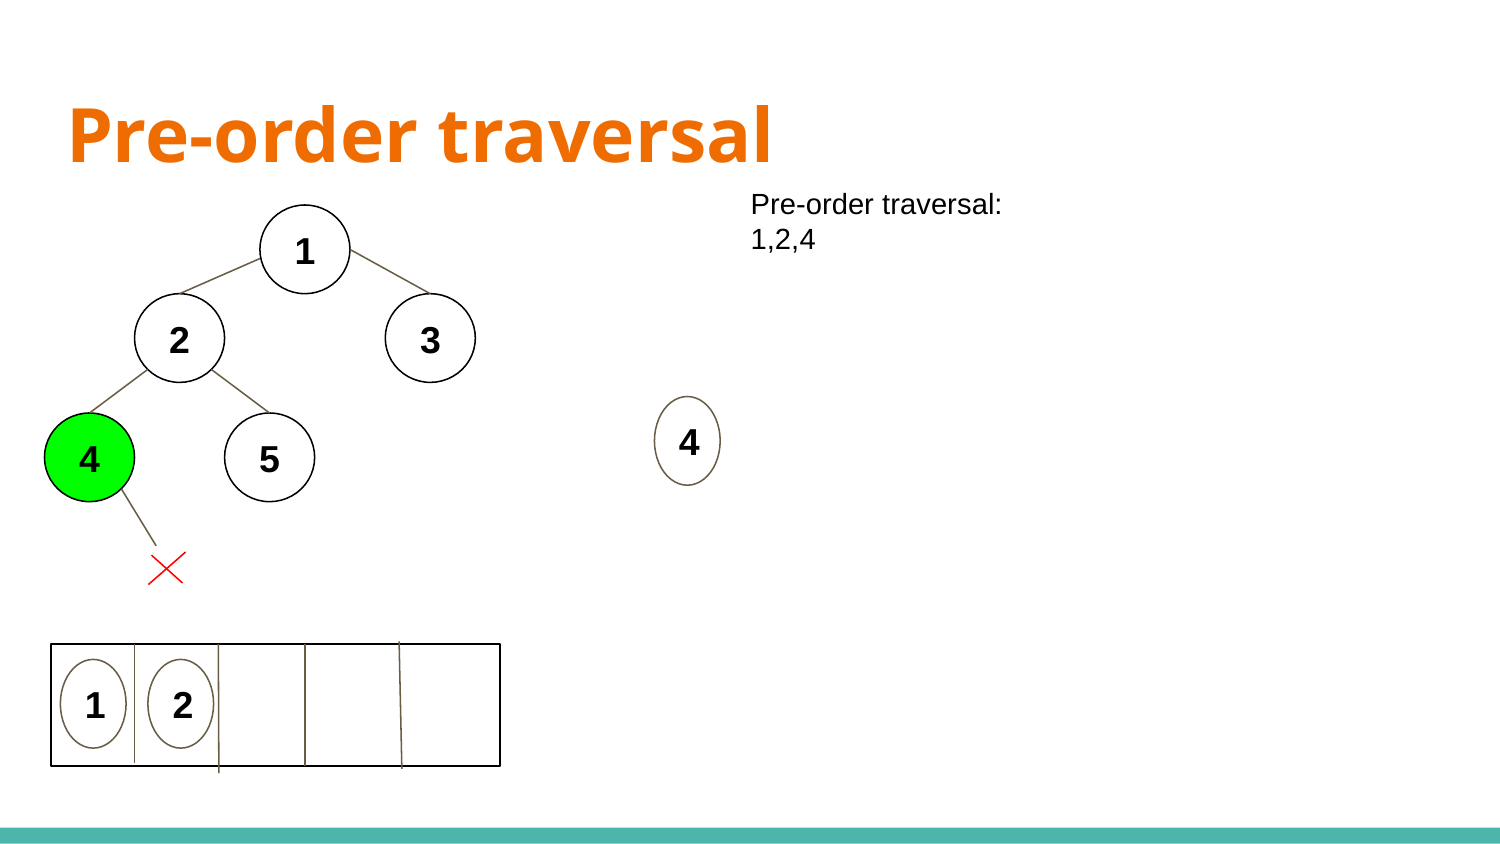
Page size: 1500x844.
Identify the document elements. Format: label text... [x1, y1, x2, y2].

text_box [51, 644, 134, 767]
title Pre-order traversal [51, 72, 1449, 189]
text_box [120, 488, 157, 547]
text_box Pre-order traversal: 1,2,4 [735, 170, 1376, 272]
text_box 2 [147, 659, 213, 749]
text_box 1 [60, 659, 127, 749]
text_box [398, 641, 403, 770]
text_box [220, 644, 304, 767]
text_box 3 [385, 293, 476, 383]
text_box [179, 258, 261, 294]
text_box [89, 369, 148, 414]
text_box 1 [259, 204, 350, 294]
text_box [349, 249, 431, 294]
text_box 4 [654, 396, 721, 486]
text_box 2 [134, 294, 225, 383]
text_box [135, 644, 217, 767]
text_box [148, 551, 186, 557]
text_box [151, 554, 183, 584]
text_box [406, 644, 501, 767]
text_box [211, 369, 270, 414]
text_box [306, 644, 394, 767]
text_box 4 [44, 413, 135, 502]
text_box 5 [224, 413, 315, 502]
